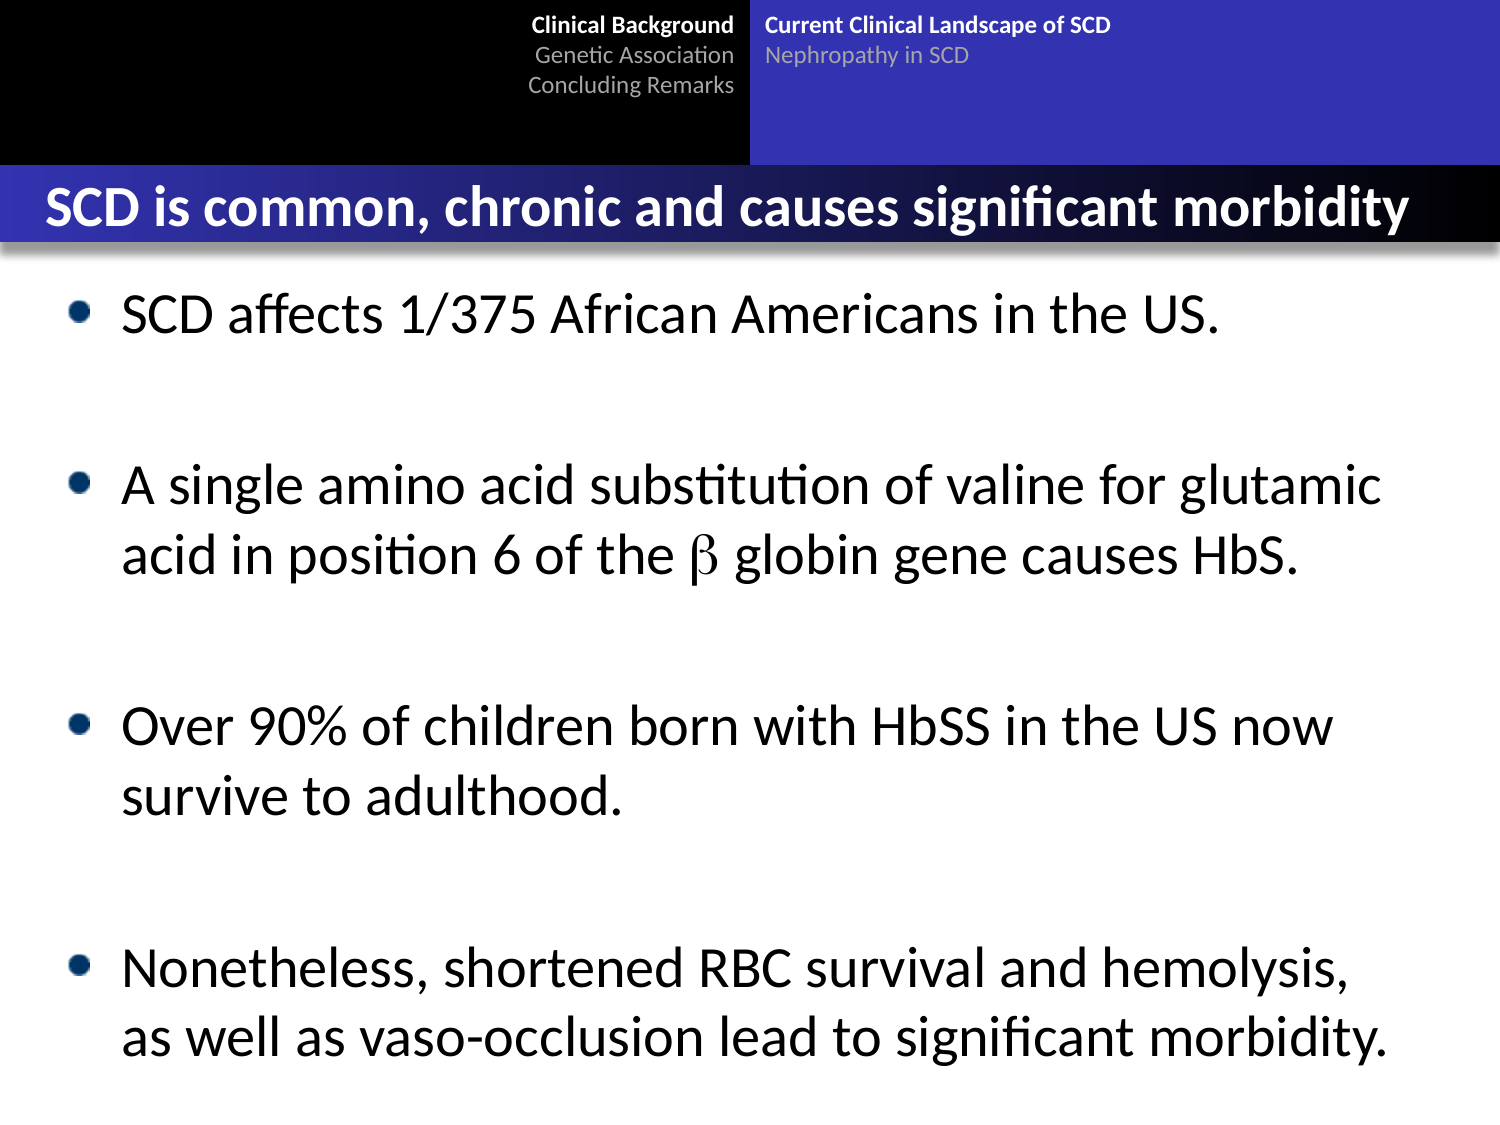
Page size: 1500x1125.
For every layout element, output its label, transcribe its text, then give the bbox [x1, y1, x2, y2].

title SCD is common, chronic and causes significant morbidity [0, 164, 1463, 241]
picture [65, 297, 90, 323]
list SCD affects 1/375 African Americans in the US. A single amino acid substitution of valine for glutamic acid in position 6 of the  globin gene causes HbS. Over 90% of children born with HbSS in the US now survive to adulthood. Nonetheless, shortened RBC survival and hemolysis, as well as vaso-occlusion lead to significant morbidity. [49, 267, 1426, 1114]
picture [65, 951, 90, 976]
picture [65, 468, 90, 494]
picture [65, 710, 90, 735]
